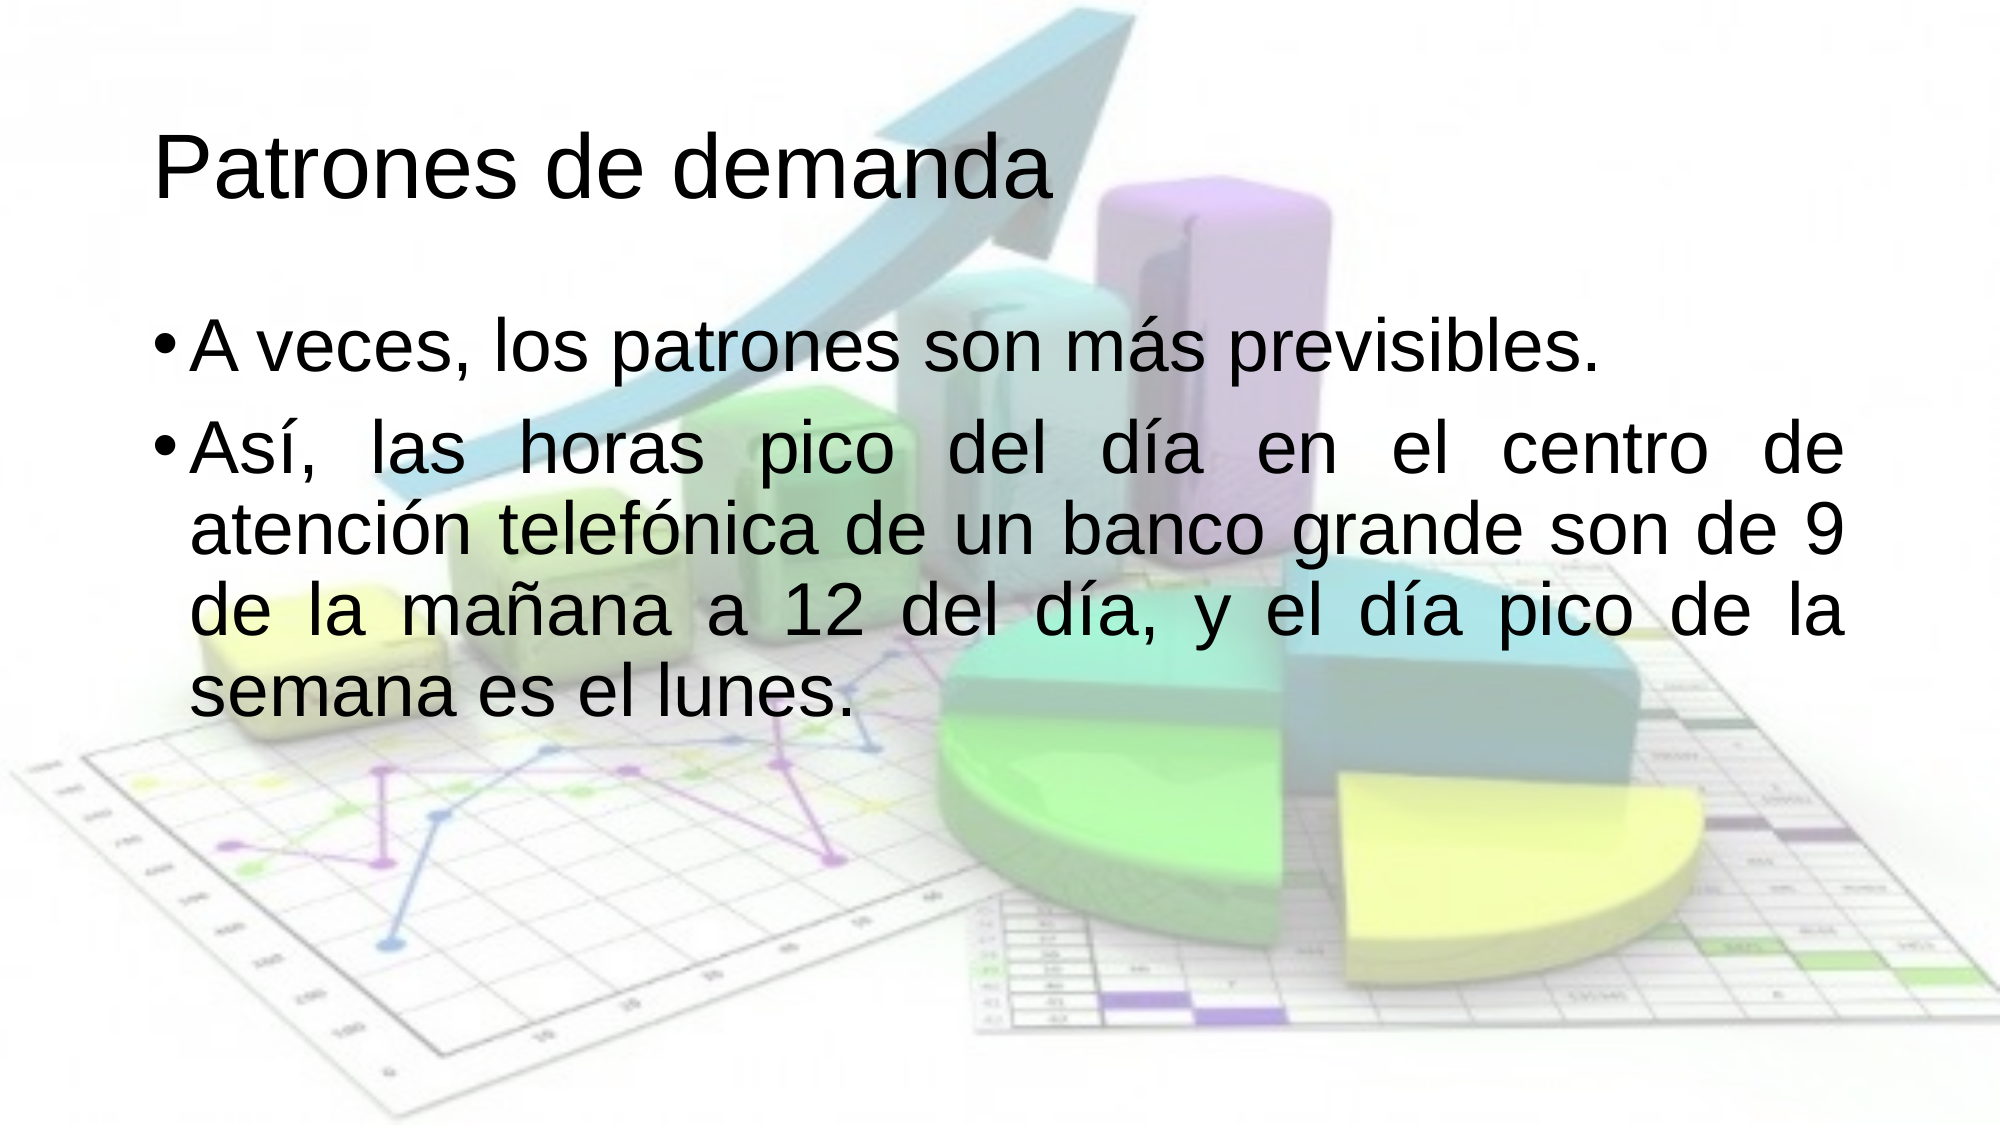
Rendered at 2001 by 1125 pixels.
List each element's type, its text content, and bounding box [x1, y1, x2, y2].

title Patrones de demanda [137, 59, 1863, 278]
list A veces, los patrones son más previsibles. Así, las horas pico del día en el centro de atención telefónica de un banco grande son de 9 de la mañana a 12 del día, y el día pico de la semana es el lunes. [137, 299, 1863, 1014]
